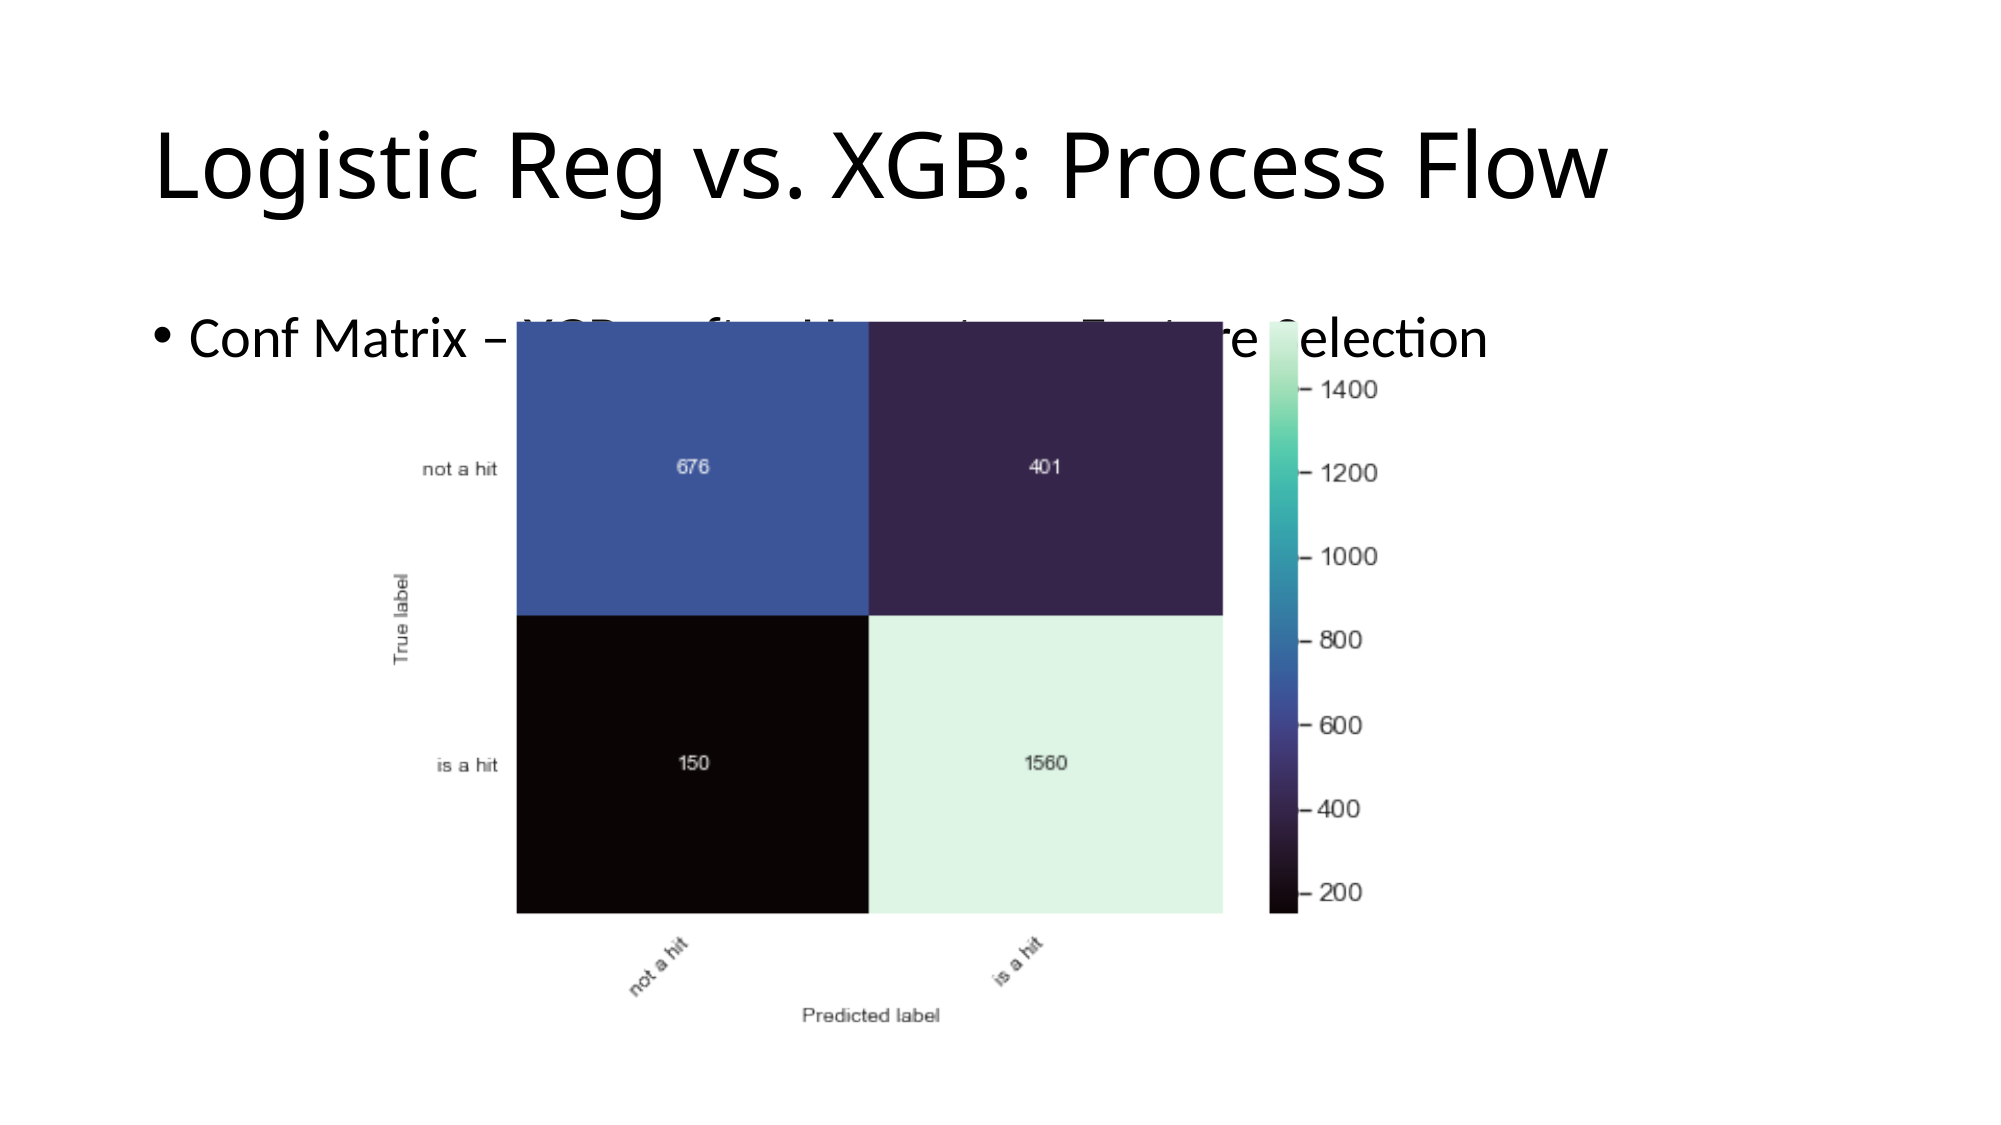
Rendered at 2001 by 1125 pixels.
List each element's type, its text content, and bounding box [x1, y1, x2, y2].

title Logistic Reg vs. XGB: Process Flow [137, 59, 1863, 278]
list Conf Matrix – XGB – after Hyper tune Feature Selection [137, 299, 373, 1014]
list Conf Matrix – XGB – after Hyper tune Feature Selection [1424, 299, 1863, 1014]
picture [373, 299, 1424, 1050]
